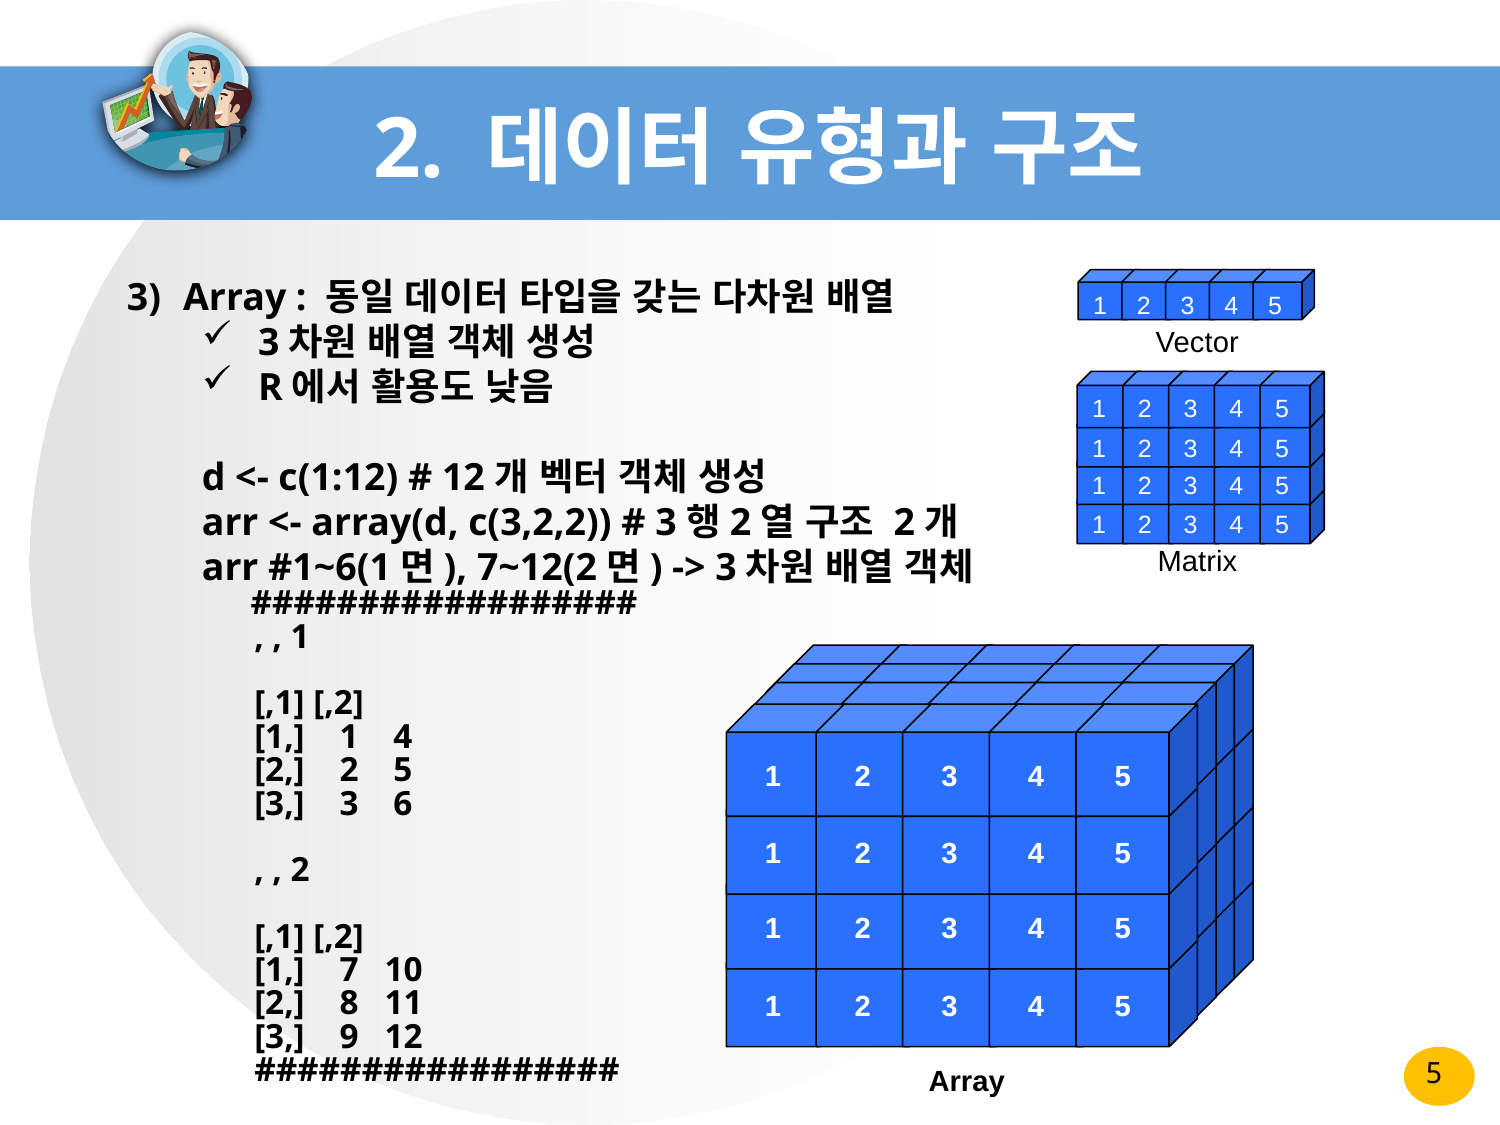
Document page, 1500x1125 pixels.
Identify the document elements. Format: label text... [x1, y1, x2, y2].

text_box Array [876, 1055, 1058, 1105]
slide_number 5 [1368, 1046, 1500, 1090]
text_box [1077, 269, 1315, 368]
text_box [1076, 371, 1325, 587]
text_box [726, 644, 1254, 1047]
text_box Array : 동일 데이터 타입을 갖는 다차원 배열 3차원 배열 객체 생성 R에서 활용도 낮음 d <- c(1:12) # 12개 벡터 객체 생성 arr <- array(d, c(3,2,2)) # 3행2열 구조 2개 arr #1~6(1면), 7~12(2면) -> 3차원 배열 객체 ################## , , 1 [,1] [,2] [1,] 1 4 [2,] 2 5 [3,] 3 6 , , 2 [,1] [,2] [1,] 7 10 [2,] 8 11 [3,] 9 12 ################# [112, 243, 1164, 1096]
title 2. 데이터 유형과 구조 [17, 87, 1500, 200]
text_box [0, 0, 1500, 75]
